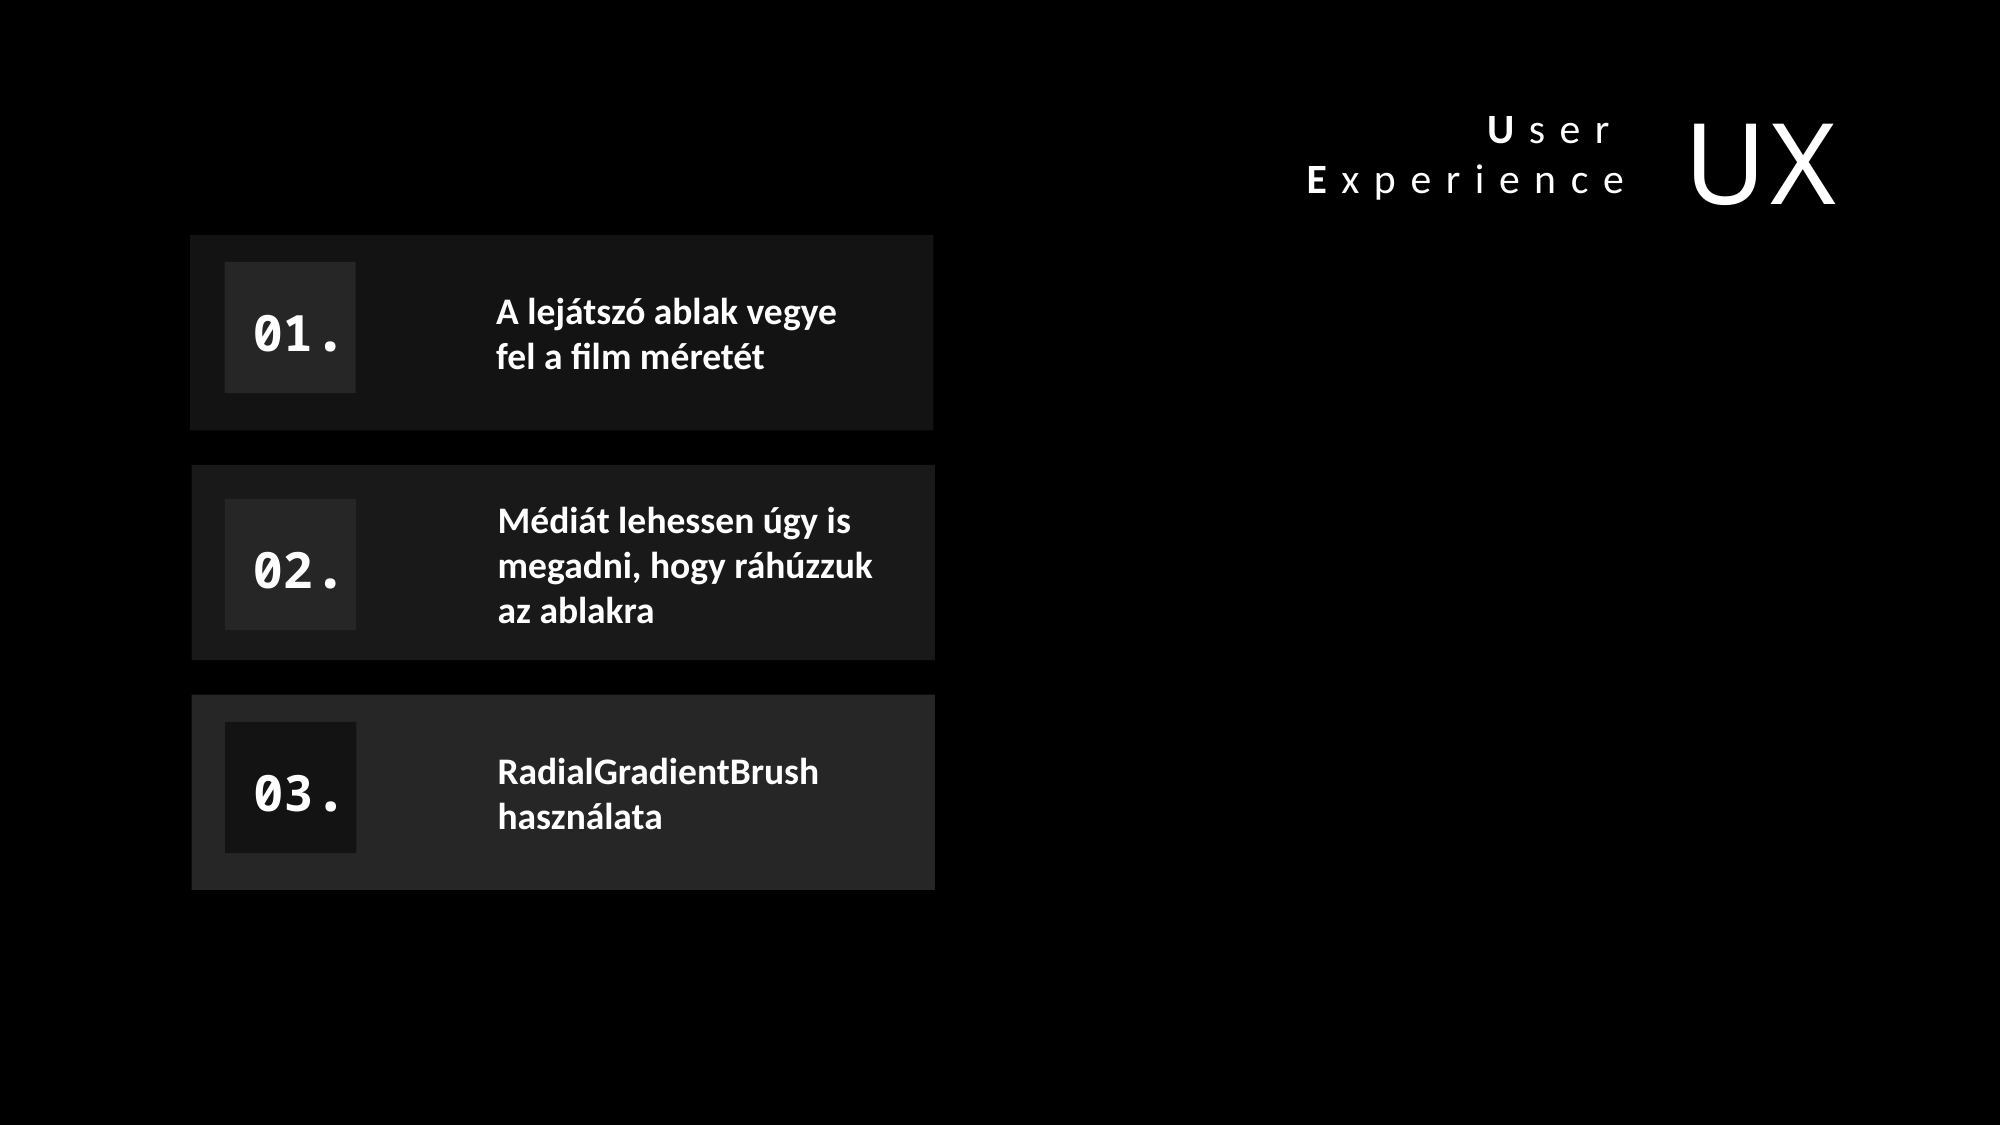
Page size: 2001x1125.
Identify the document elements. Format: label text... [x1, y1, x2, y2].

title UX [1669, 59, 1905, 277]
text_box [190, 235, 935, 890]
text_box User Experience [1205, 94, 1639, 210]
